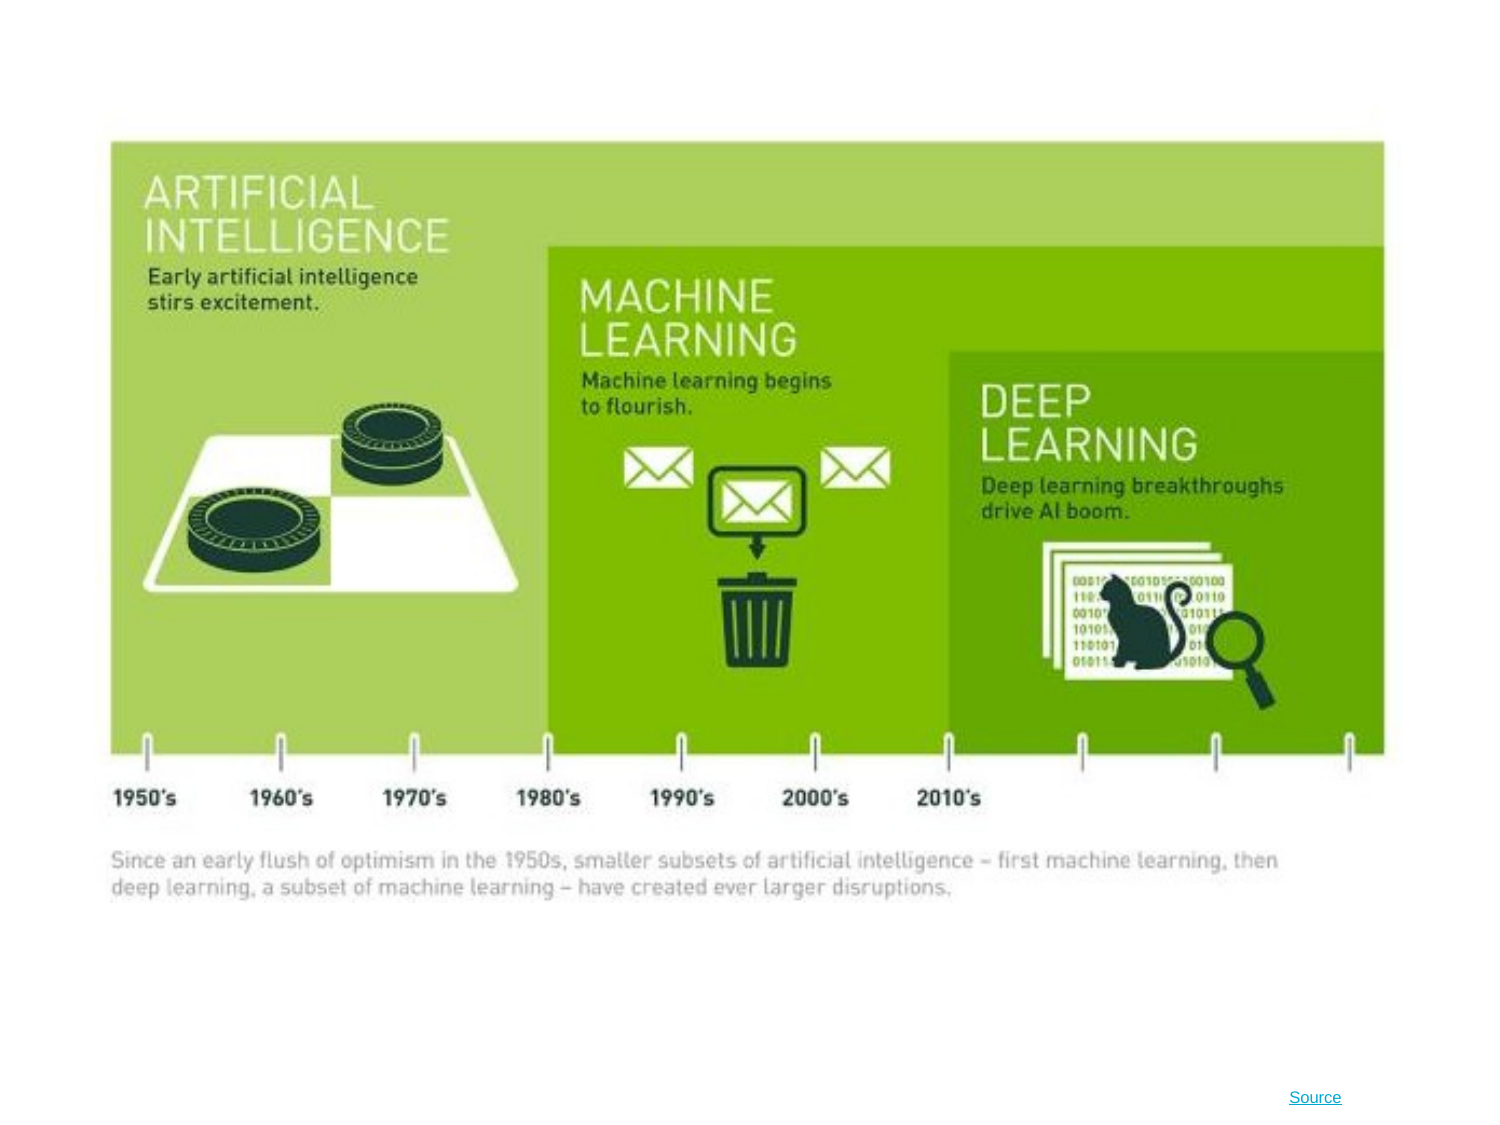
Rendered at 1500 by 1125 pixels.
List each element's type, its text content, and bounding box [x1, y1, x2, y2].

text_box [94, 107, 1404, 903]
text_box Source [1287, 1084, 1345, 1107]
